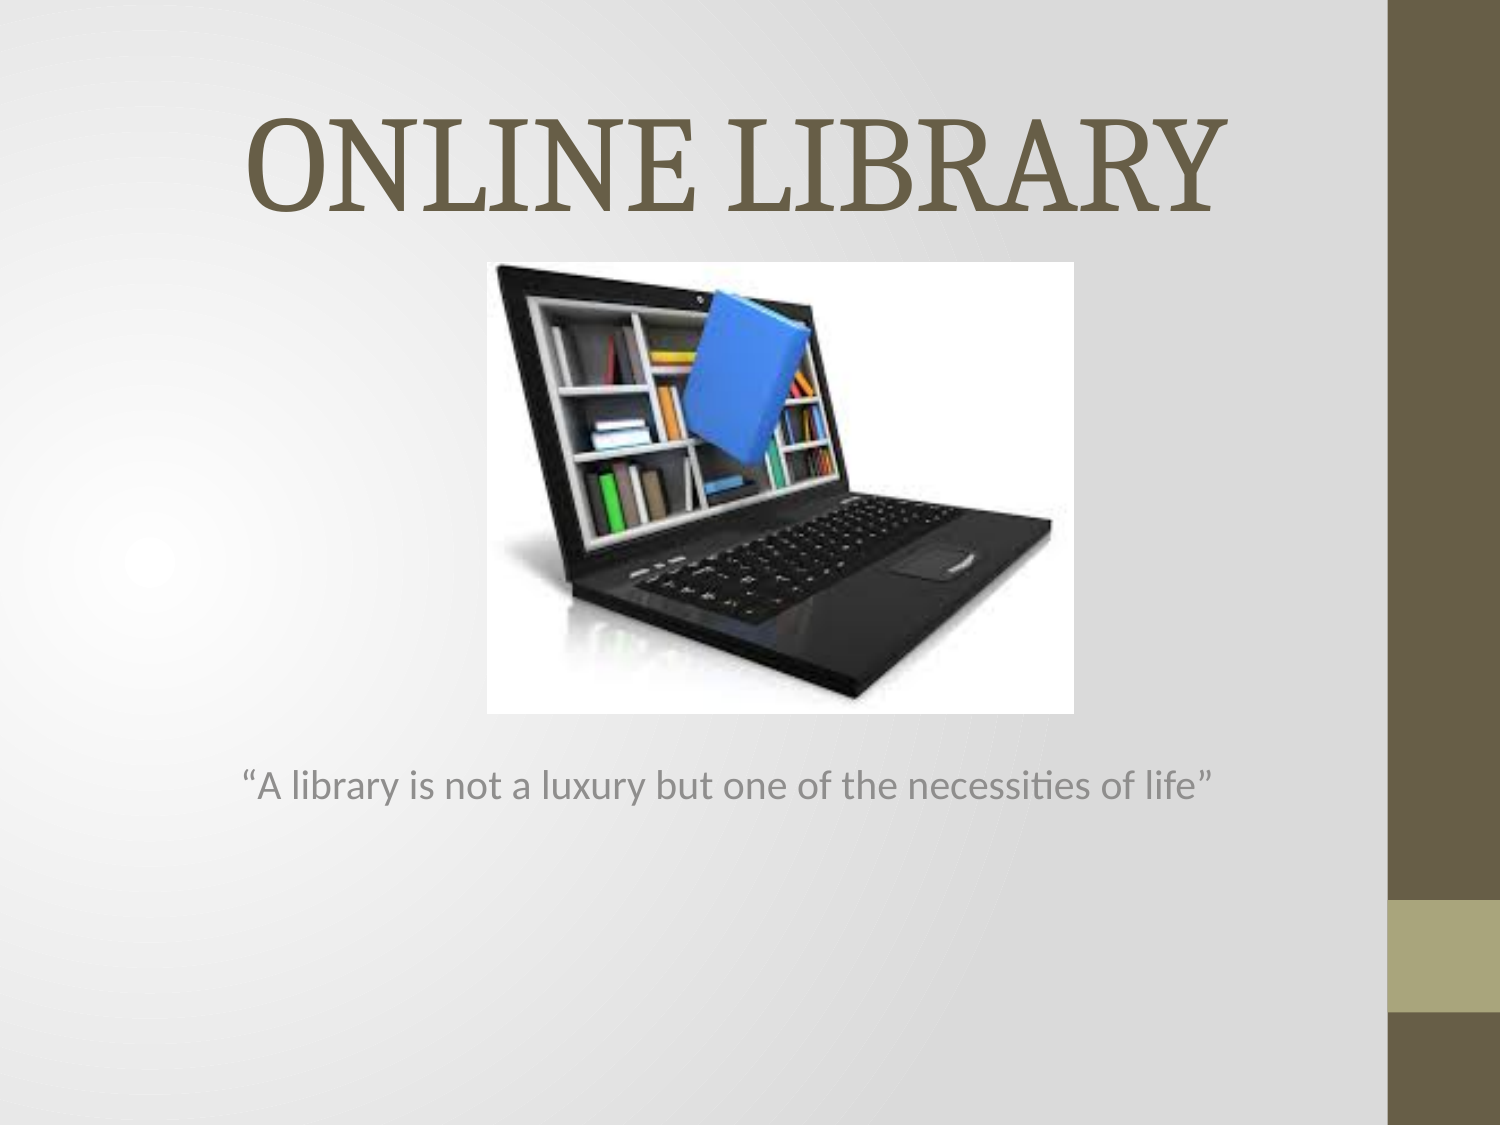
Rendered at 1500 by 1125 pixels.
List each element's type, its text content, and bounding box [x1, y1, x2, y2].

picture [486, 261, 1075, 715]
subtitle “A library is not a luxury but one of the necessities of life” [225, 750, 1275, 1038]
title ONLINE LIBRARY [99, 5, 1375, 247]
